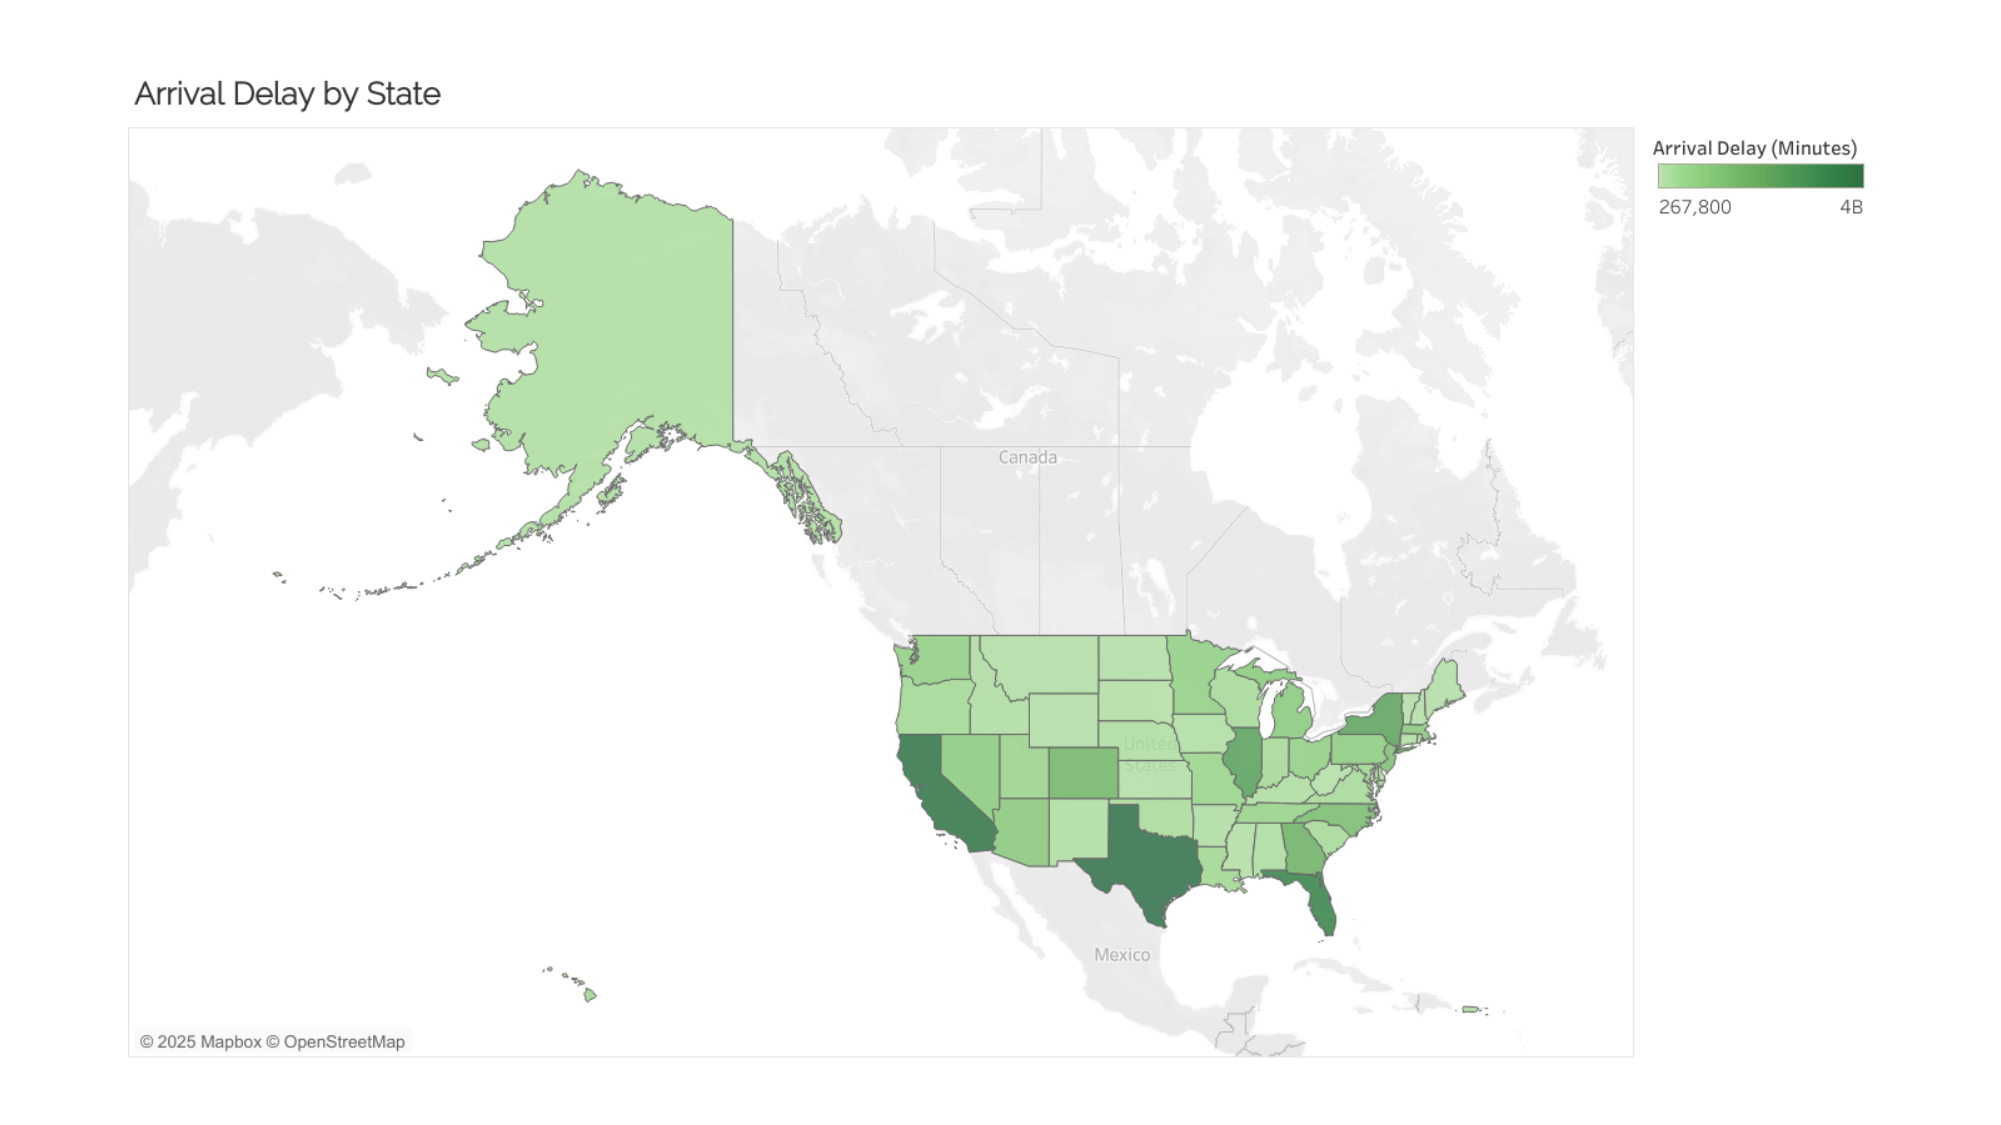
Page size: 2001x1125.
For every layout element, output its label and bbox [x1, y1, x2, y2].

picture [128, 66, 1872, 1059]
